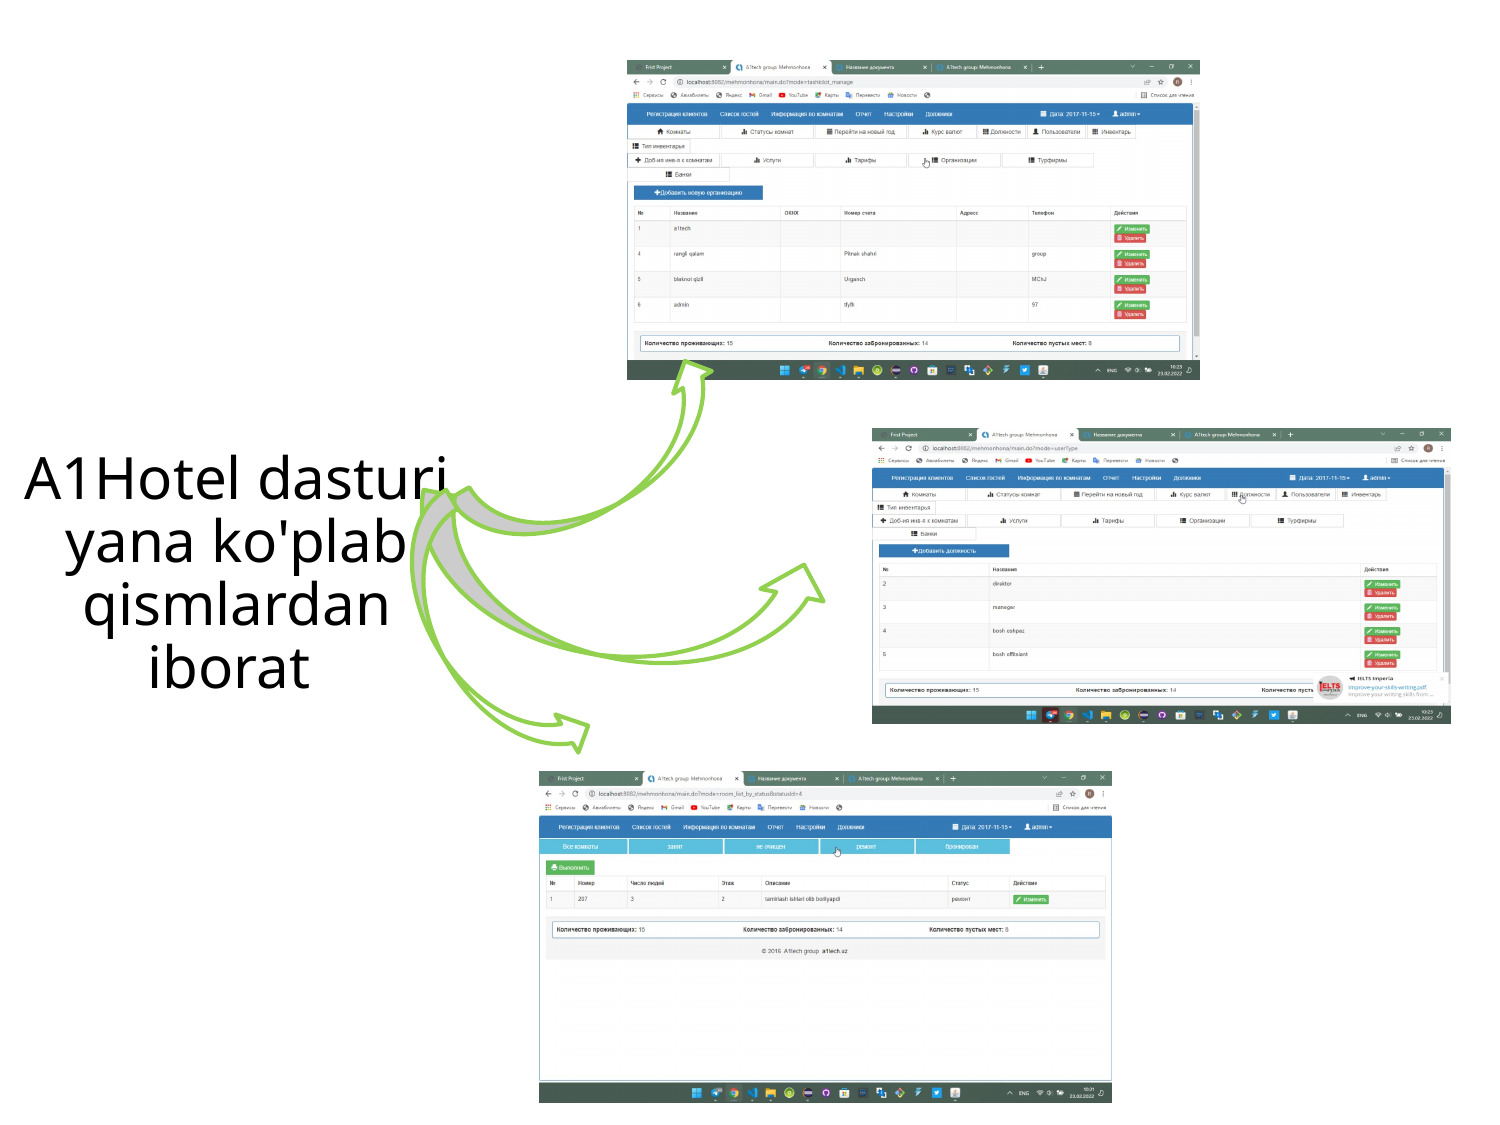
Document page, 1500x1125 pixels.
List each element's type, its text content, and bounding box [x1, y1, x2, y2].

picture [872, 428, 1452, 724]
picture [539, 771, 1112, 1103]
text_box [429, 512, 824, 664]
text_box [411, 489, 589, 753]
text_box [456, 380, 704, 535]
title A1Hotel dasturi yana ko'plab qismlardan iborat [0, 379, 474, 709]
picture [627, 60, 1200, 380]
